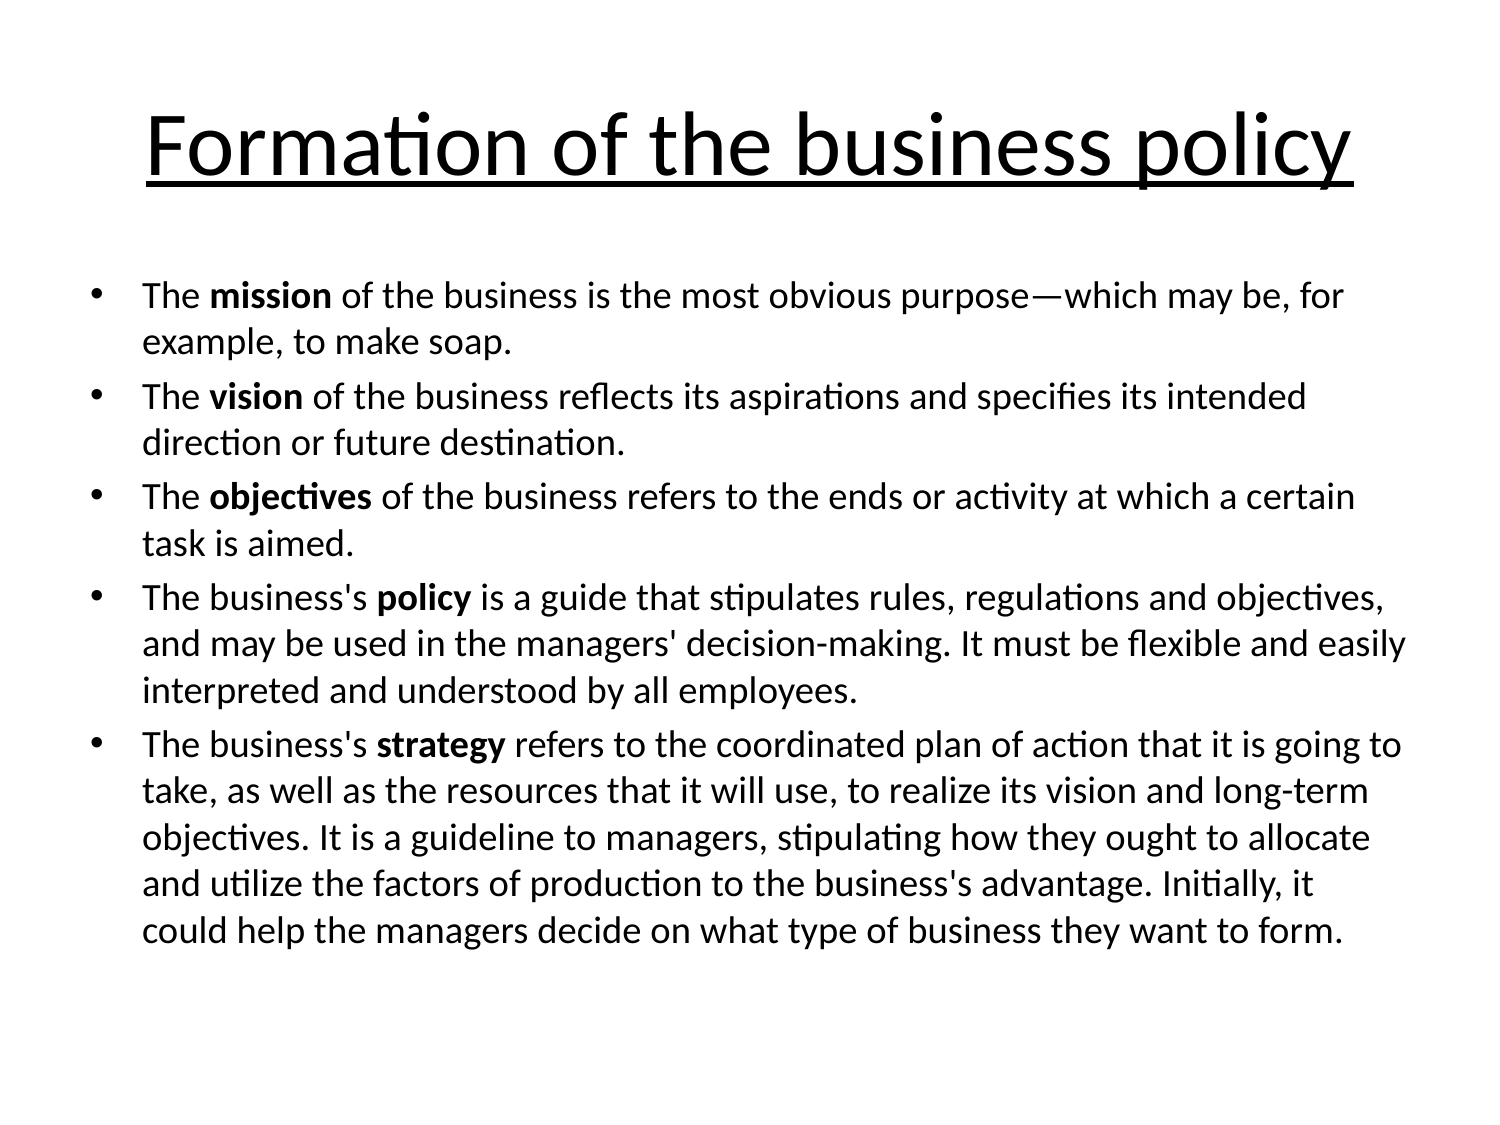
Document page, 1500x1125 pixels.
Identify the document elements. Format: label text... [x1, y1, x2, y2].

title Formation of the business policy [75, 45, 1425, 233]
list The mission of the business is the most obvious purpose—which may be, for example, to make soap. The vision of the business reflects its aspirations and specifies its intended direction or future destination. The objectives of the business refers to the ends or activity at which a certain task is aimed. The business's policy is a guide that stipulates rules, regulations and objectives, and may be used in the managers' decision-making. It must be flexible and easily interpreted and understood by all employees. The business's strategy refers to the coordinated plan of action that it is going to take, as well as the resources that it will use, to realize its vision and long-term objectives. It is a guideline to managers, stipulating how they ought to allocate and utilize the factors of production to the business's advantage. Initially, it could help the managers decide on what type of business they want to form. [75, 262, 1425, 1005]
